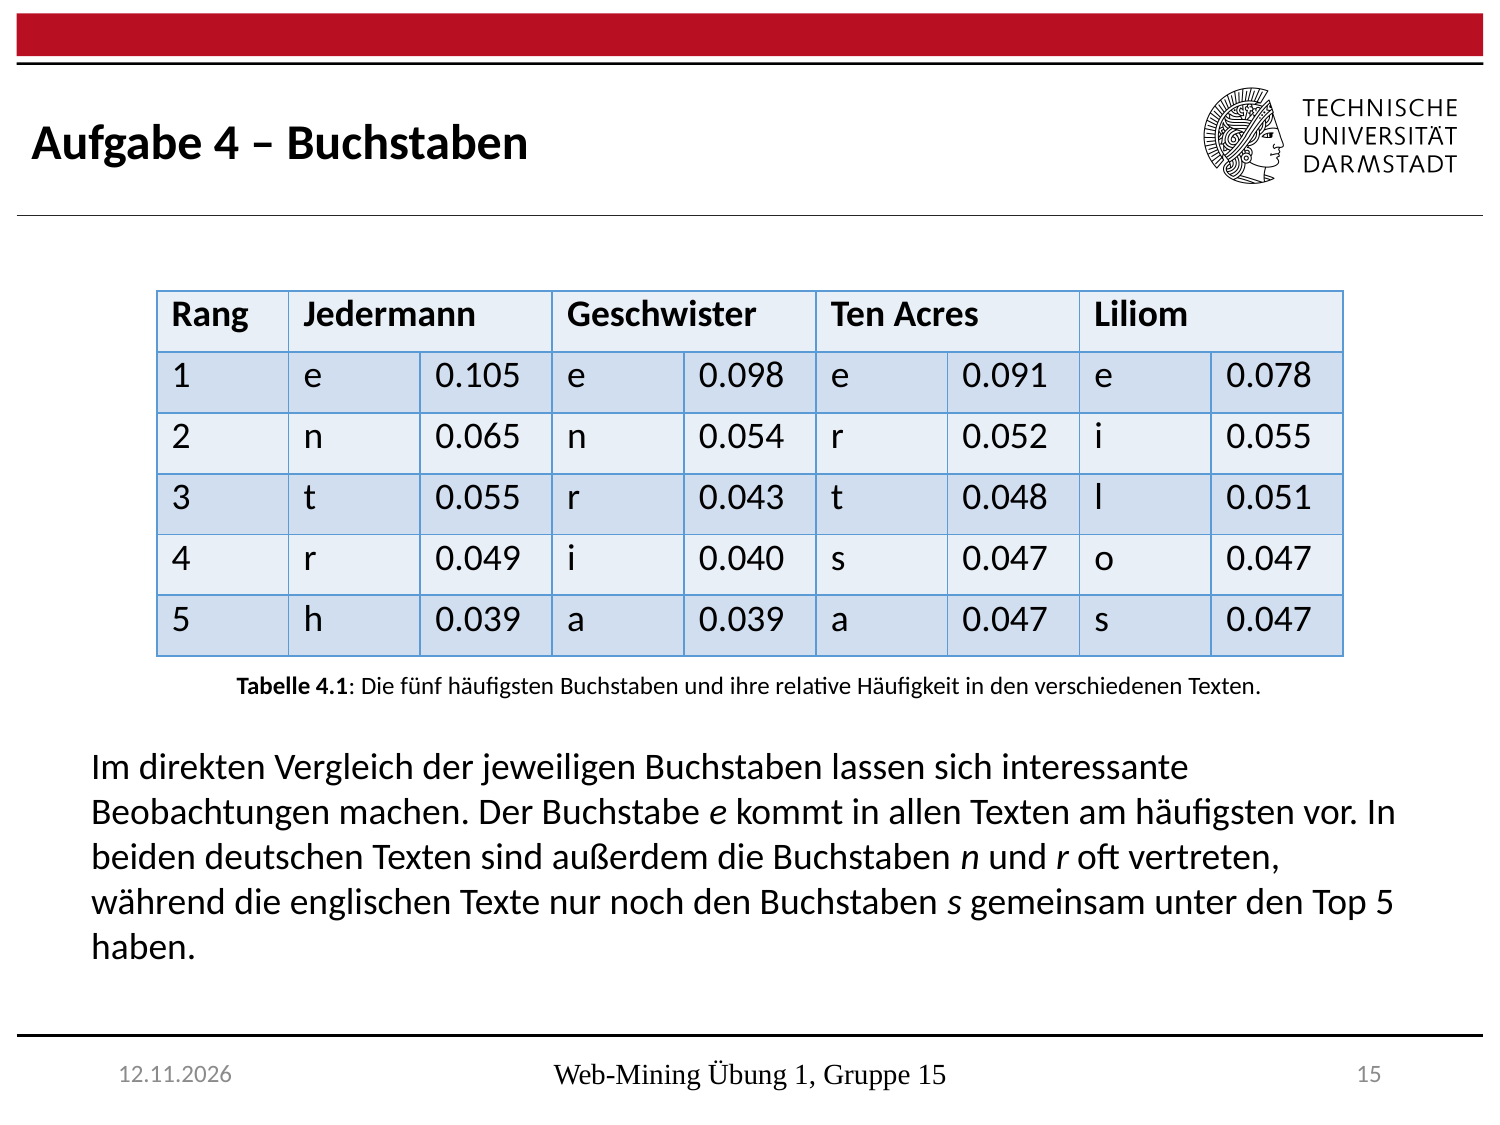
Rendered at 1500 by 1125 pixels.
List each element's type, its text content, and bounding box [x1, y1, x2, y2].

table_cell n [289, 414, 419, 473]
table_cell 0.065 [421, 414, 551, 473]
table_cell t [289, 475, 419, 534]
table_header Liliom [1080, 292, 1342, 351]
table_cell 0.078 [1212, 353, 1342, 412]
table_cell 1 [158, 353, 288, 412]
table_cell 0.047 [1212, 596, 1342, 655]
table_cell r [289, 535, 419, 594]
table_cell 3 [158, 475, 288, 534]
table_cell 0.051 [1212, 475, 1342, 534]
text_box [16, 13, 1484, 57]
table_cell r [553, 475, 683, 534]
table_cell 0.039 [685, 596, 815, 655]
table_cell 0.055 [1212, 414, 1342, 473]
table_cell t [817, 475, 947, 534]
table_cell 0.091 [948, 353, 1079, 412]
table_cell e [553, 353, 683, 412]
table_cell 5 [158, 596, 288, 655]
table_cell r [817, 414, 947, 473]
table_cell 0.054 [685, 414, 815, 473]
table_cell 0.043 [685, 475, 815, 534]
table_cell e [1080, 353, 1210, 412]
text_box Aufgabe 4 – Buchstaben [16, 101, 1174, 177]
table_cell i [1080, 414, 1210, 473]
text_box Im direkten Vergleich der jeweiligen Buchstaben lassen sich interessante Beobachtungen machen. Der Buchstabe e kommt in allen Texten am häufigsten vor. In beiden deutschen Texten sind außerdem die Buchstaben n und r oft vertreten, während die englischen Texte nur noch den Buchstaben s gemeinsam unter den Top 5 haben. [76, 239, 1424, 975]
table_cell 0.040 [685, 535, 815, 594]
table_cell 0.047 [1212, 535, 1342, 594]
footer Web-Mining Übung 1, Gruppe 15 [496, 1042, 1004, 1103]
table_cell 0.047 [948, 535, 1079, 594]
table_cell o [1080, 535, 1210, 594]
table_cell l [1080, 475, 1210, 534]
table_cell 0.049 [421, 535, 551, 594]
table_header Ten Acres [817, 292, 1079, 351]
table_cell e [817, 353, 947, 412]
text_box Tabelle 4.1: Die fünf häufigsten Buchstaben und ihre relative Häufigkeit in den verschiedenen Texten. [133, 662, 1367, 708]
table_cell 0.048 [948, 475, 1079, 534]
table_cell 2 [158, 414, 288, 473]
picture [1174, 70, 1500, 201]
table_header Geschwister [553, 292, 815, 351]
table_cell 0.055 [421, 475, 551, 534]
table_cell 0.105 [421, 353, 551, 412]
table_cell a [817, 596, 947, 655]
table_cell a [553, 596, 683, 655]
table_cell 4 [158, 535, 288, 594]
table_header Jedermann [289, 292, 551, 351]
table_cell 0.047 [948, 596, 1079, 655]
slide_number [103, 1042, 441, 1103]
table_cell e [289, 353, 419, 412]
slide_number 15 [1059, 1042, 1397, 1103]
table_cell n [553, 414, 683, 473]
table_cell h [289, 596, 419, 655]
table_cell s [1080, 596, 1210, 655]
table_header Rang [158, 292, 288, 351]
table_cell 0.052 [948, 414, 1079, 473]
table_cell 0.098 [685, 353, 815, 412]
table_cell s [817, 535, 947, 594]
table_cell i [553, 535, 683, 594]
table_cell 0.039 [421, 596, 551, 655]
